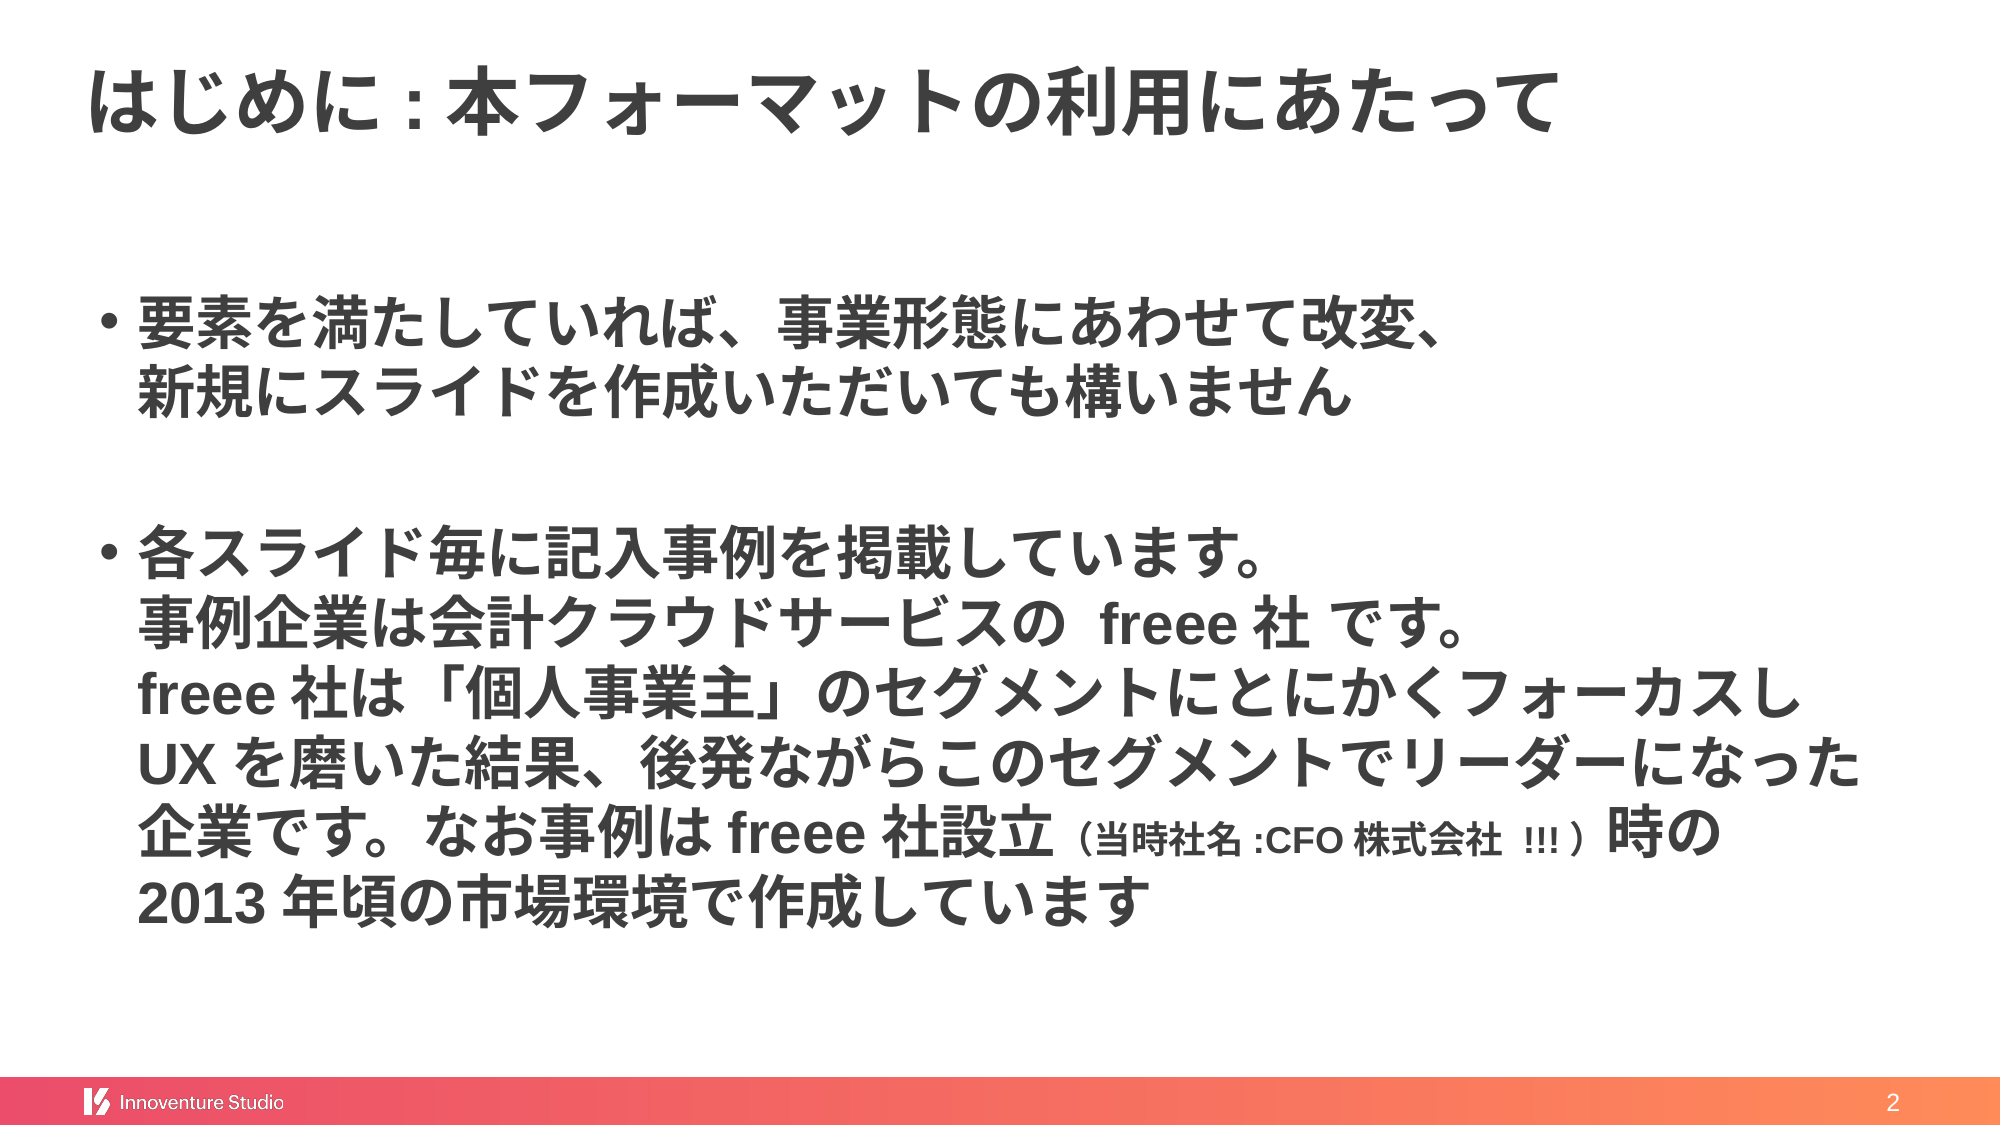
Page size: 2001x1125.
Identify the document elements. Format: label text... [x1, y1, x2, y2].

slide_number ‹#› [1465, 1076, 1916, 1125]
title はじめに:本フォーマットの利用にあたって [84, 42, 1916, 147]
list 要素を満たしていれば、事業形態にあわせて改変、 新規にスライドを作成いただいても構いません 各スライド毎に記入事例を掲載しています。 事例企業は会計クラウドサービスの freee社 です。 freee社は「個人事業主」のセグメントにとにかくフォーカスし UXを磨いた結果、後発ながらこのセグメントでリーダーになった企業です。なお事例はfreee社設立（当時社名:CFO株式会社 !!!）時の 2013年頃の市場環境で作成しています [84, 174, 1916, 1047]
picture [84, 1088, 283, 1115]
